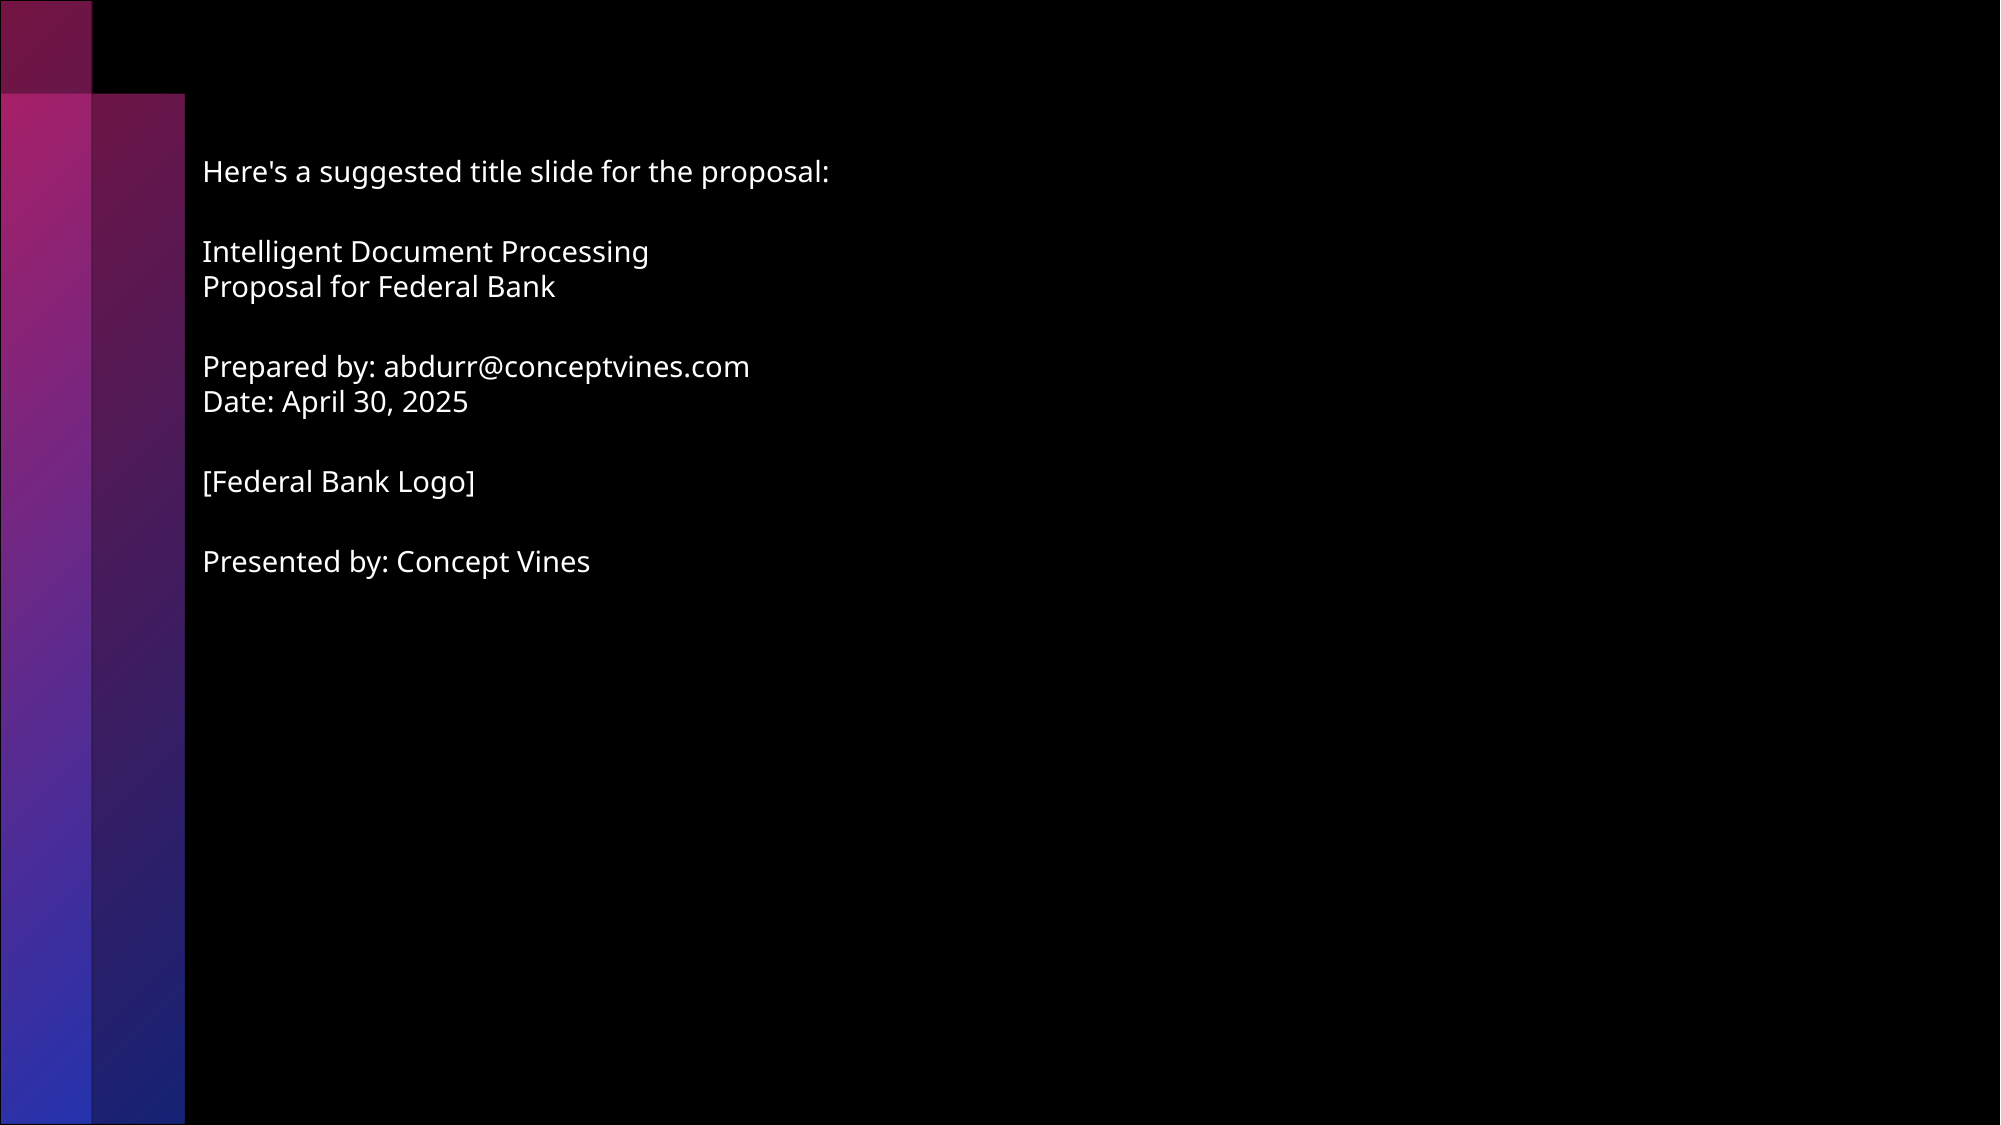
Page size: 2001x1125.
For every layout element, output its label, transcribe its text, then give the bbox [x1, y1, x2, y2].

text_box Here's a suggested title slide for the proposal: Intelligent Document Processing Proposal for Federal Bank Prepared by: abdurr@conceptvines.com Date: April 30, 2025 [Federal Bank Logo] Presented by: Concept Vines [187, 145, 1605, 586]
